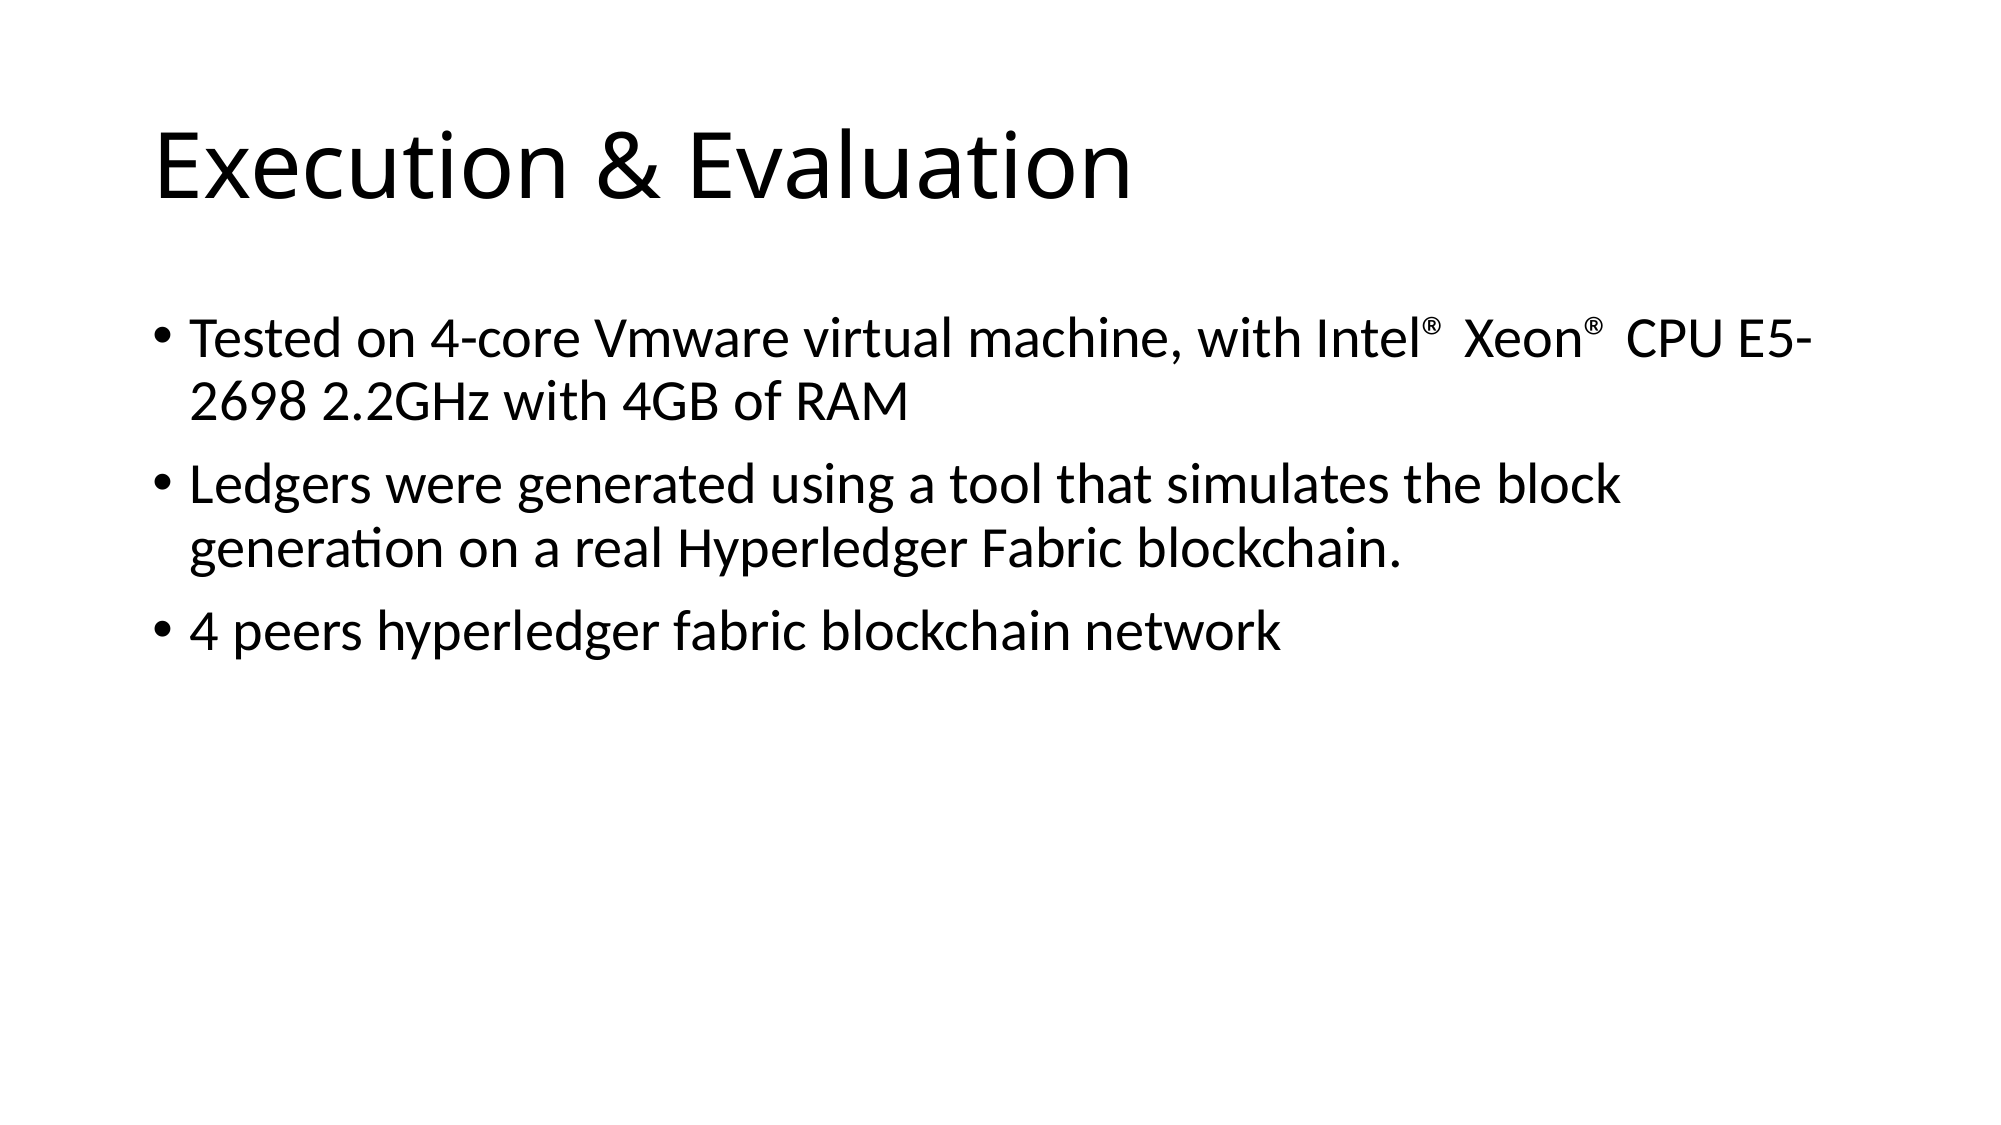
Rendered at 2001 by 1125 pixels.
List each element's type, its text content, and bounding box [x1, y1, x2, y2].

list Tested on 4-core Vmware virtual machine, with Intel® Xeon® CPU E5-2698 2.2GHz with 4GB of RAM Ledgers were generated using a tool that simulates the block generation on a real Hyperledger Fabric blockchain. 4 peers hyperledger fabric blockchain network [137, 299, 1863, 1014]
title Execution & Evaluation [137, 59, 1863, 278]
